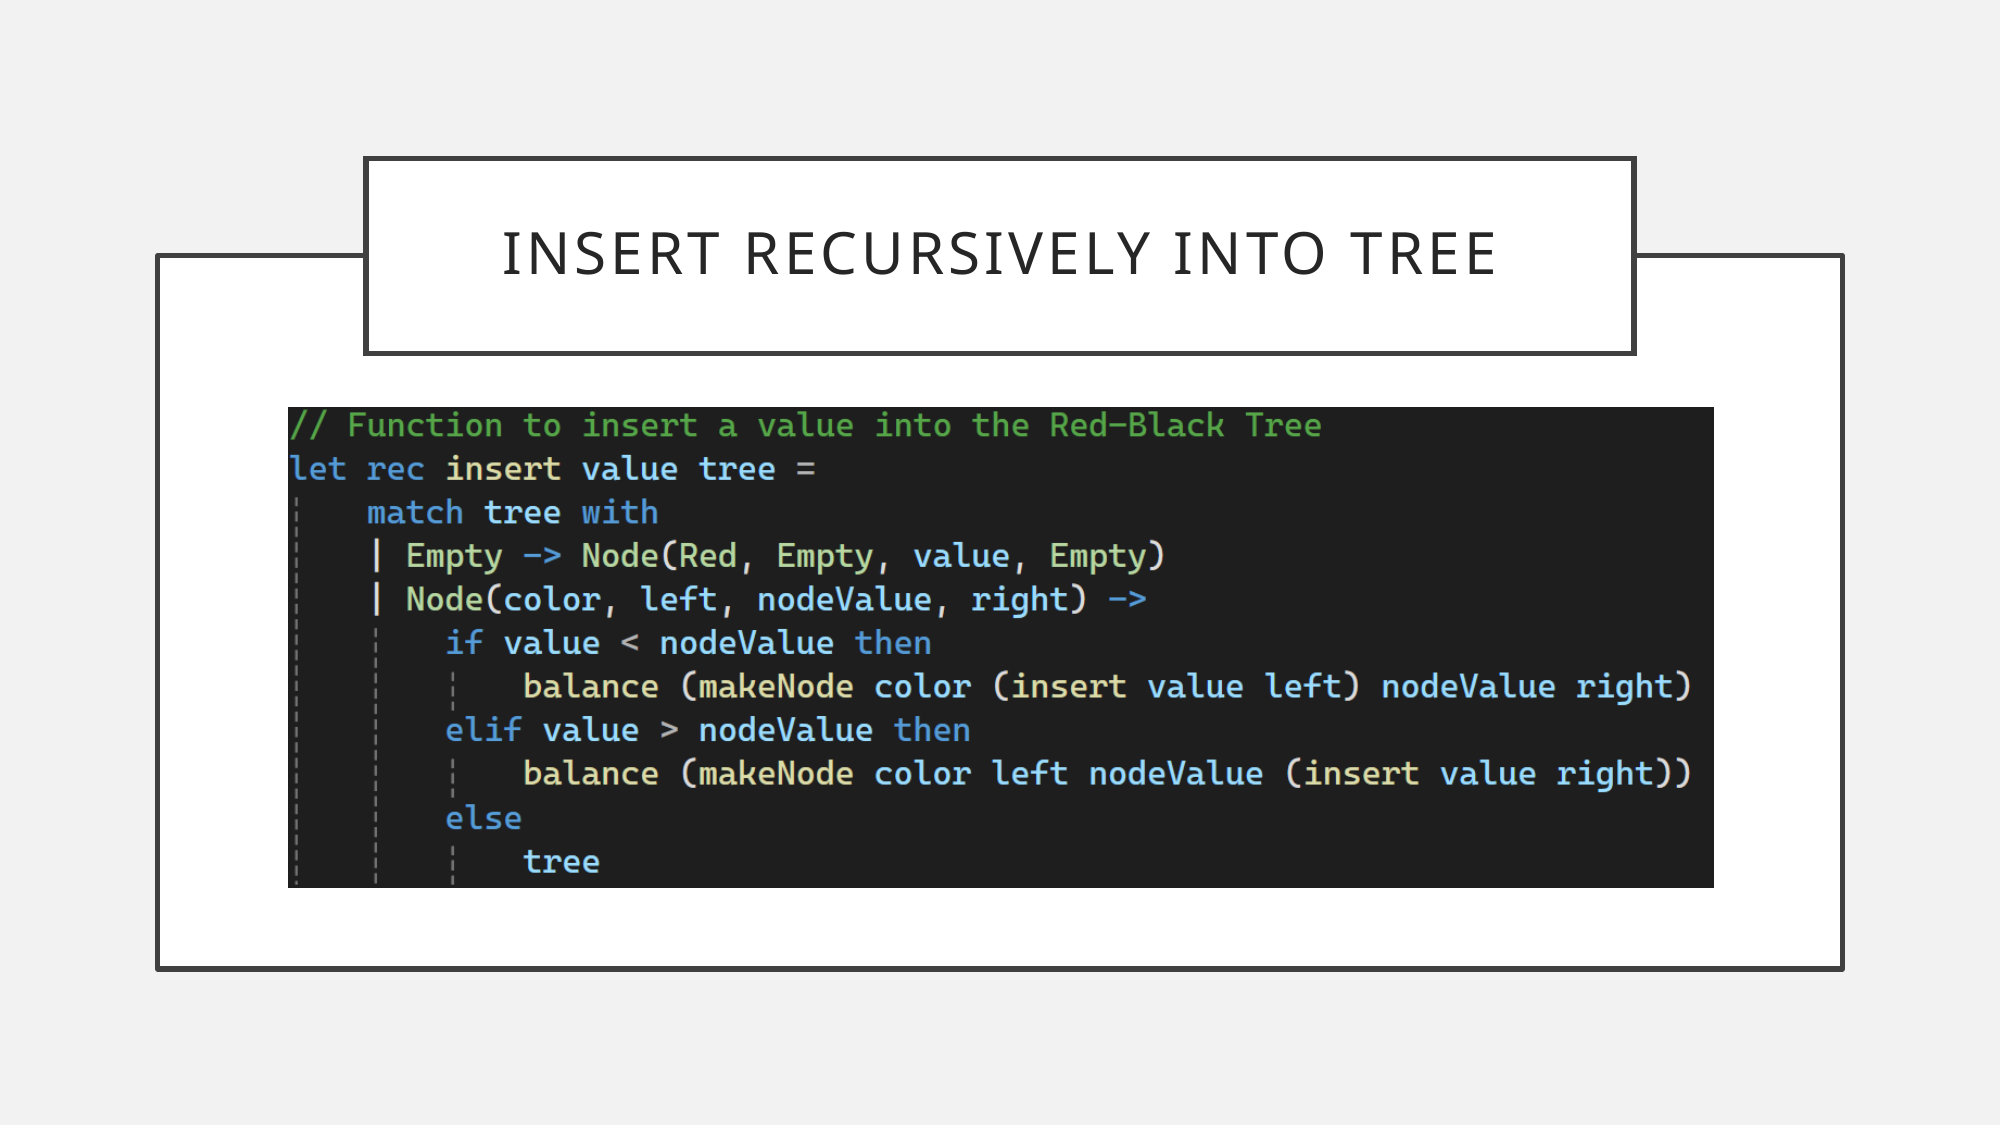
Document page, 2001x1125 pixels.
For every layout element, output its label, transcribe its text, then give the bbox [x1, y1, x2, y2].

picture [288, 407, 1714, 888]
text_box [156, 255, 1843, 970]
title Insert RECURSIVeLY into Tree [363, 156, 1637, 356]
